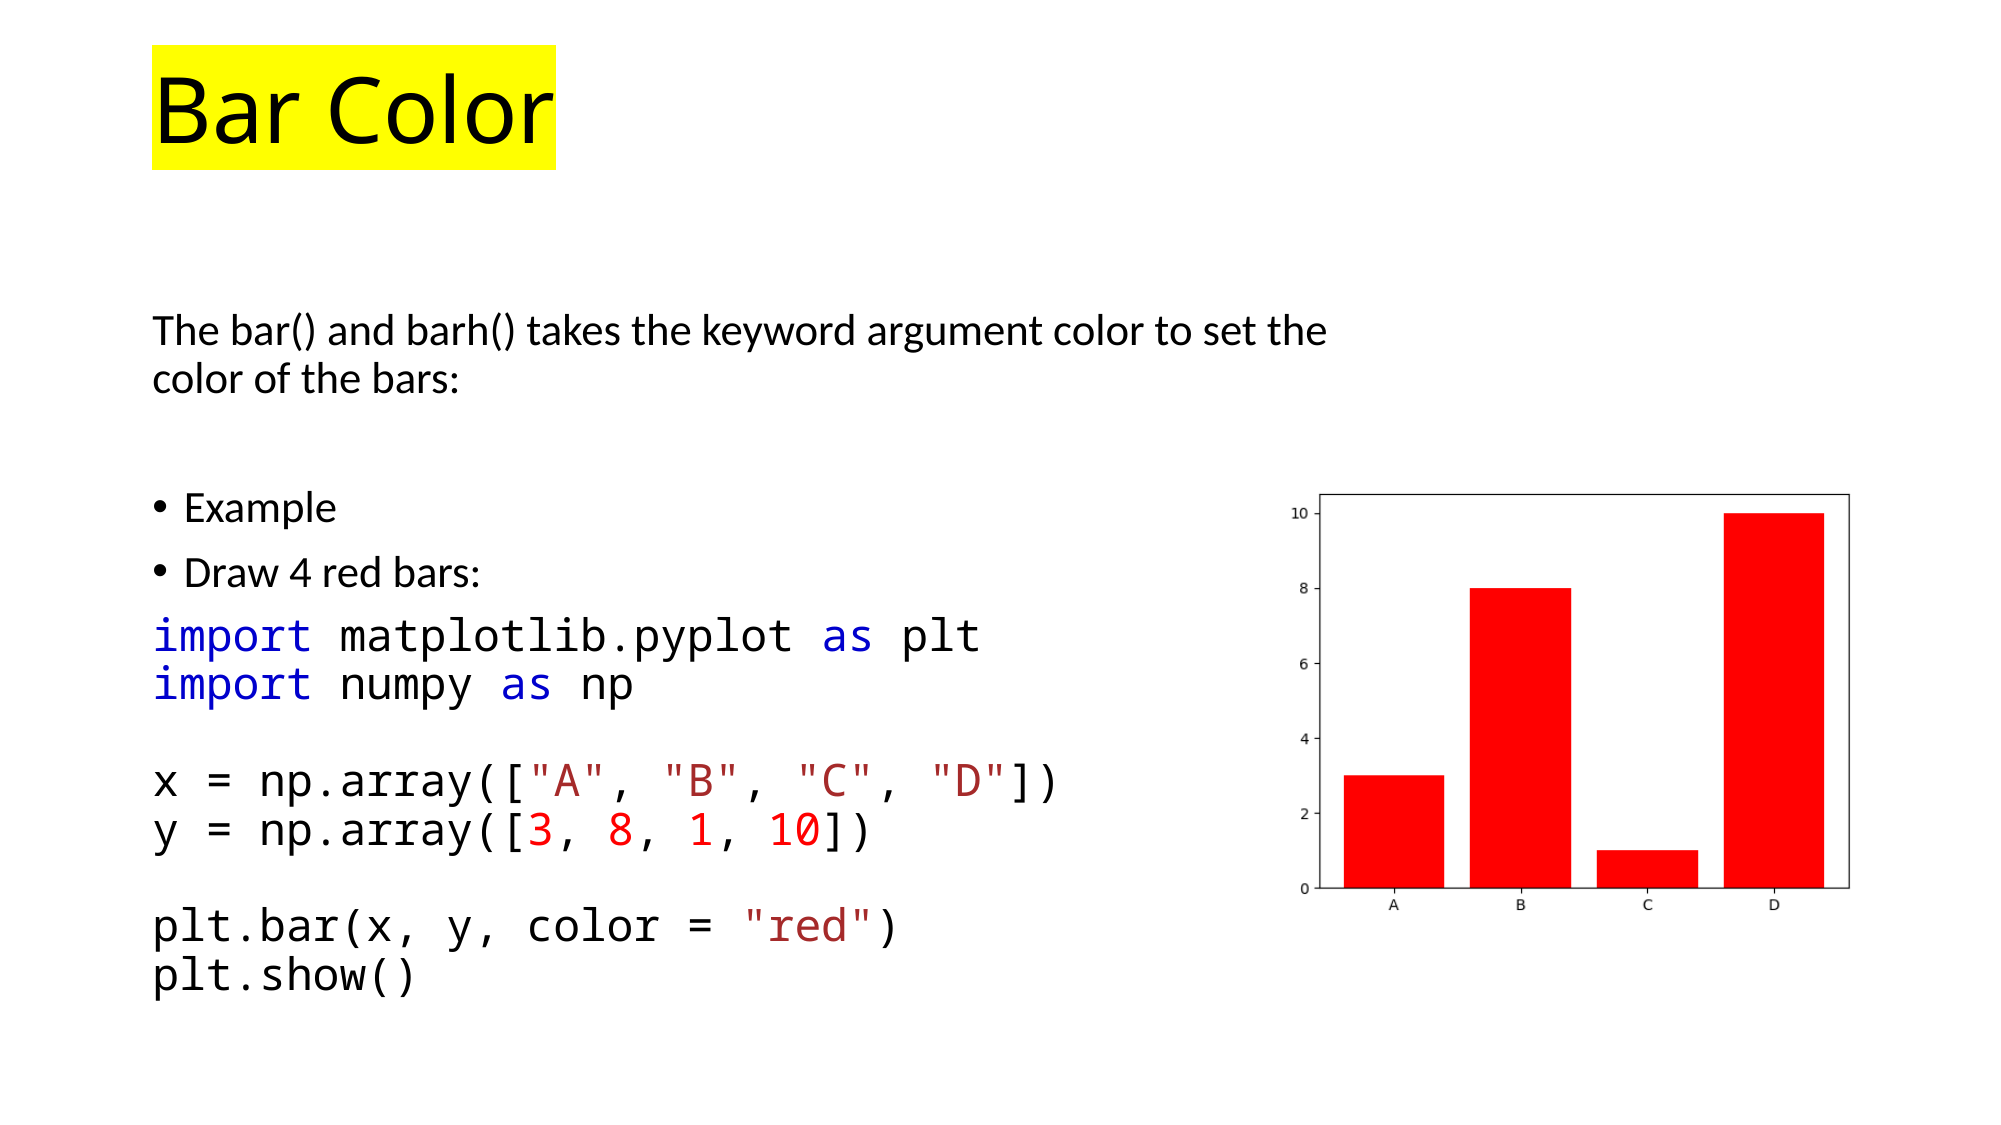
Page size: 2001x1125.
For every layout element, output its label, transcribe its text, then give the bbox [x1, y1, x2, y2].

picture [1233, 433, 1917, 970]
list The bar() and barh() takes the keyword argument color to set the color of the bars: Example Draw 4 red bars: import matplotlib.pyplot as plt import numpy as np x = np.array(["A", "B", "C", "D"]) y = np.array([3, 8, 1, 10]) plt.bar(x, y, color = "red") plt.show() [137, 299, 1381, 1014]
title Bar Color [137, 59, 1863, 278]
